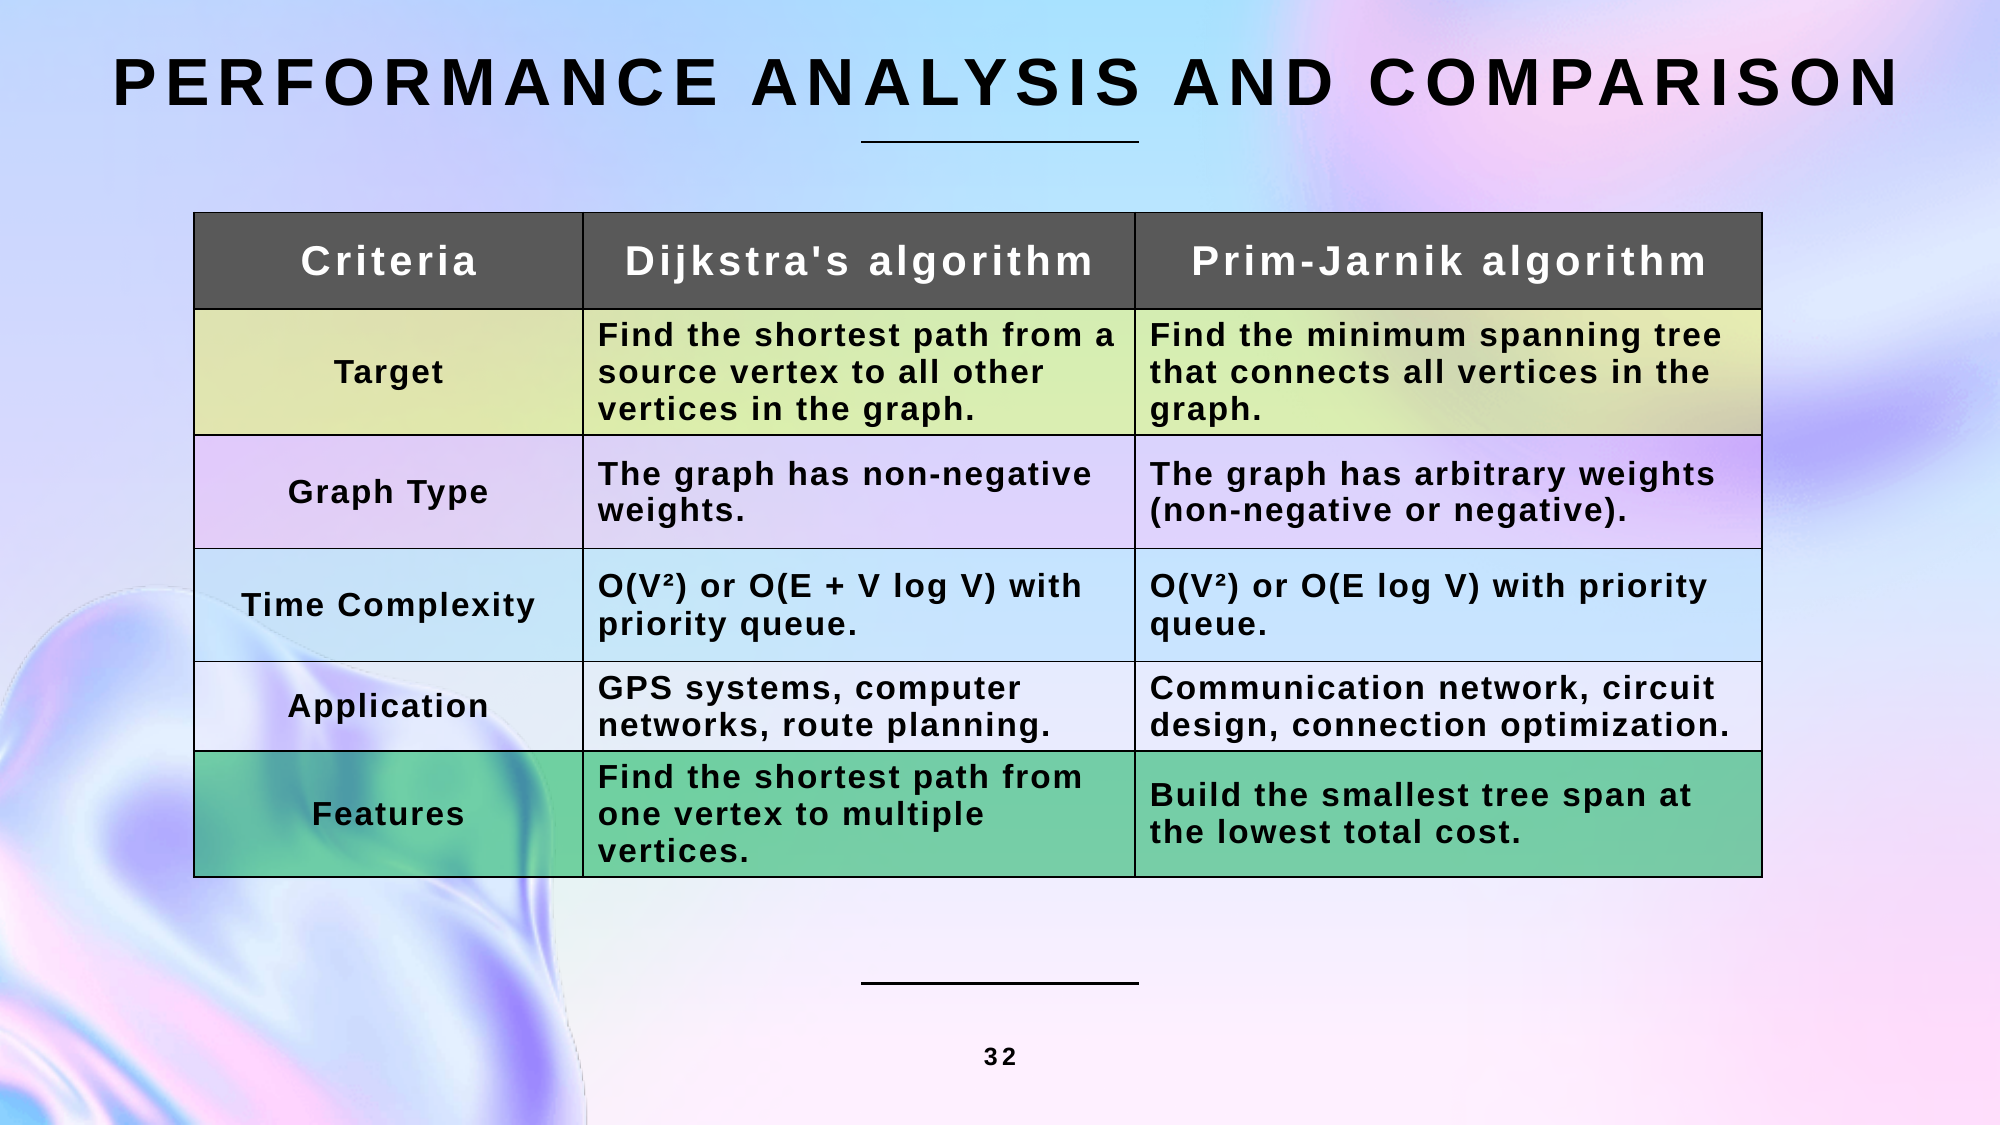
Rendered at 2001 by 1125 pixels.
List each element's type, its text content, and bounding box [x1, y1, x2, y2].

table_cell Graph Type [195, 436, 582, 548]
table_cell GPS systems, computer networks, route planning. [584, 662, 1134, 750]
table_cell Find the minimum spanning tree that connects all vertices in the graph. [1136, 310, 1761, 434]
title Performance Analysis and Comparison [87, 12, 1925, 125]
table_cell O(V²) or O(E + V log V) with priority queue. [584, 549, 1134, 661]
table_cell Communication network, circuit design, connection optimization. [1136, 662, 1761, 750]
table_cell The graph has arbitrary weights (non-negative or negative). [1136, 436, 1761, 548]
table_cell The graph has non-negative weights. [584, 436, 1134, 548]
table_cell O(V²) or O(E log V) with priority queue. [1136, 549, 1761, 661]
table_cell Target [195, 310, 582, 434]
table_header Criteria [195, 213, 582, 308]
slide_number 32 [662, 985, 1338, 1125]
table_cell Build the smallest tree span at the lowest total cost. [1136, 752, 1761, 876]
table_header Prim-Jarnik algorithm [1136, 213, 1761, 308]
table_header Dijkstra's algorithm [584, 213, 1134, 308]
table_cell Find the shortest path from a source vertex to all other vertices in the graph. [584, 310, 1134, 434]
table_cell Application [195, 662, 582, 750]
table_cell Find the shortest path from one vertex to multiple vertices. [584, 752, 1134, 876]
table_cell Time Complexity [195, 549, 582, 661]
picture [0, 0, 2000, 1125]
table_cell Features [195, 752, 582, 876]
